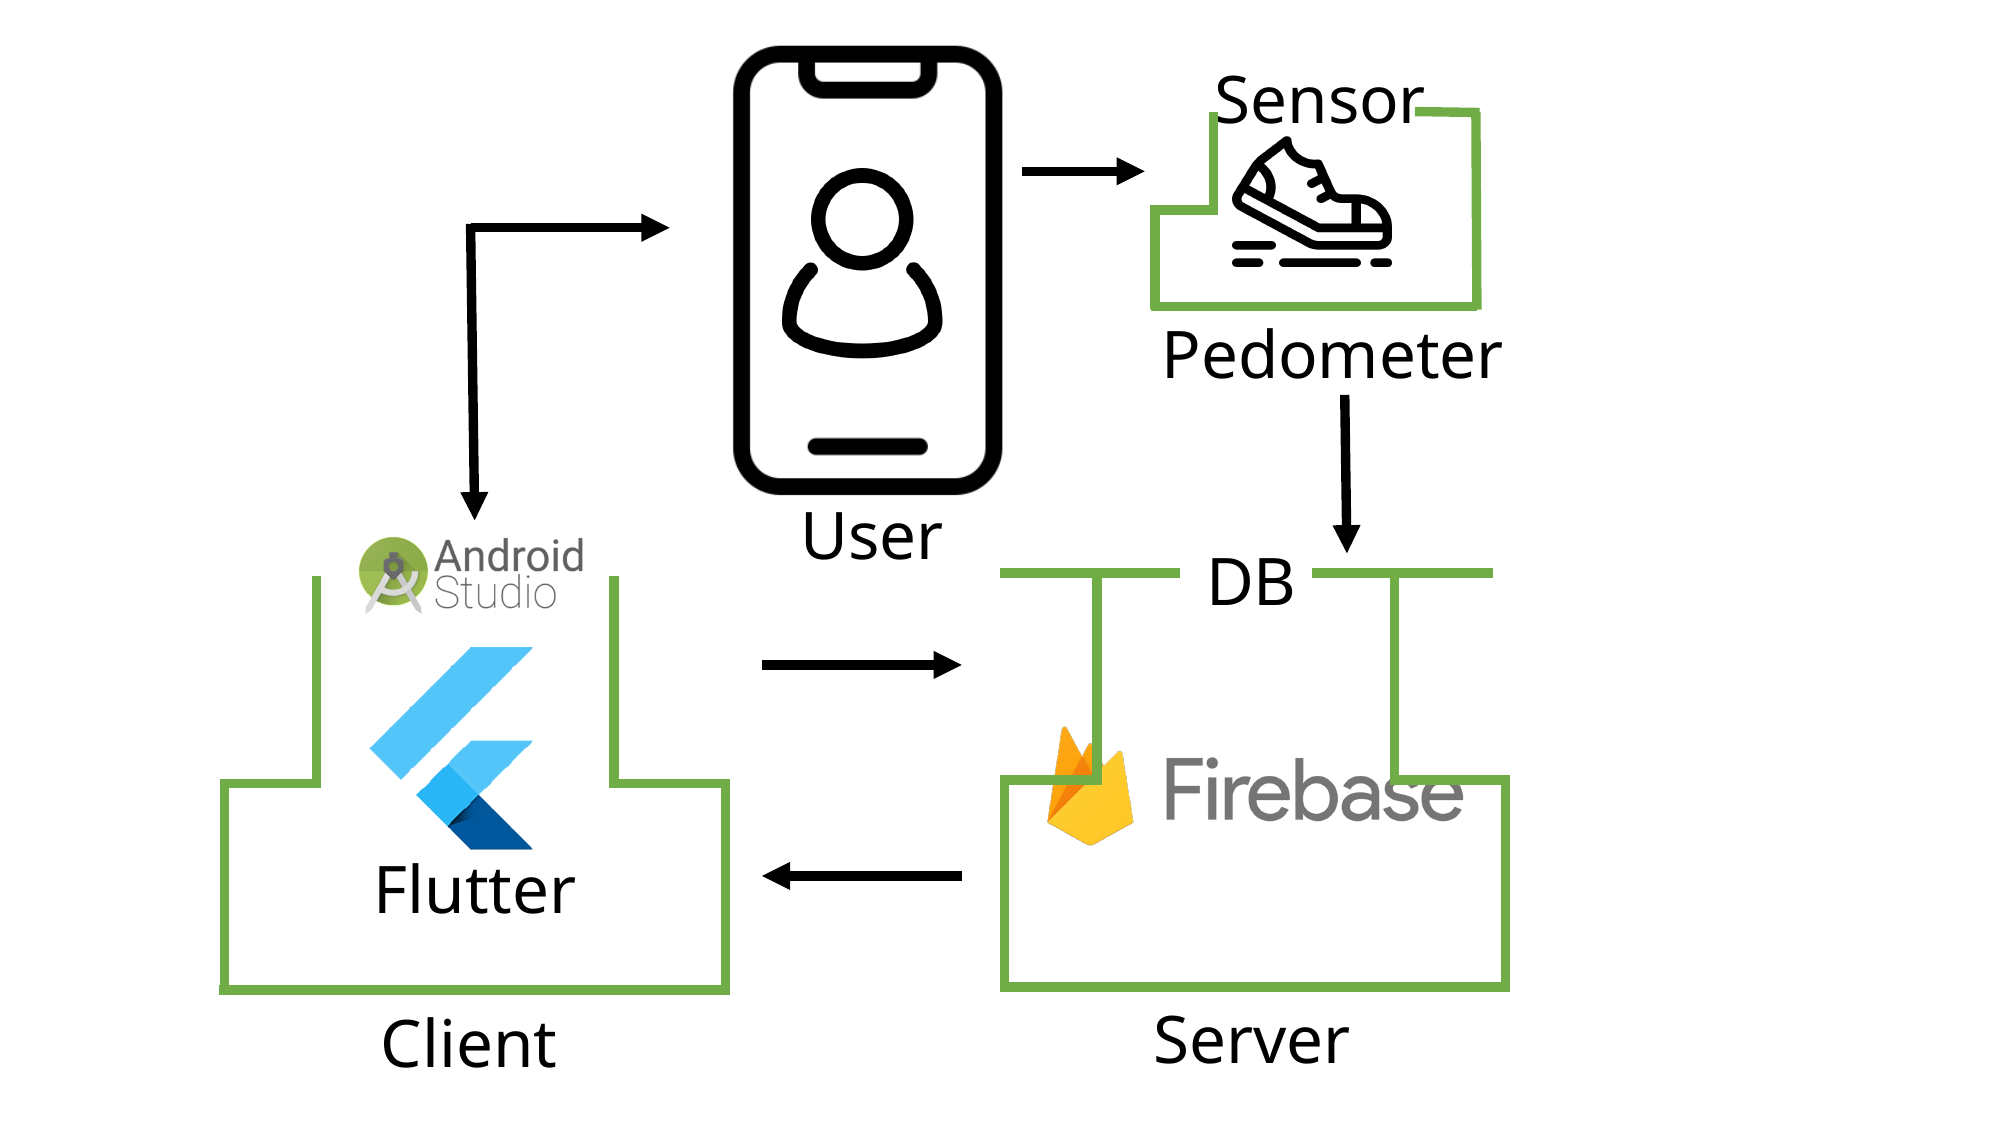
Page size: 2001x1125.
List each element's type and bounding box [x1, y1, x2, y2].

text_box [219, 0, 1549, 1089]
